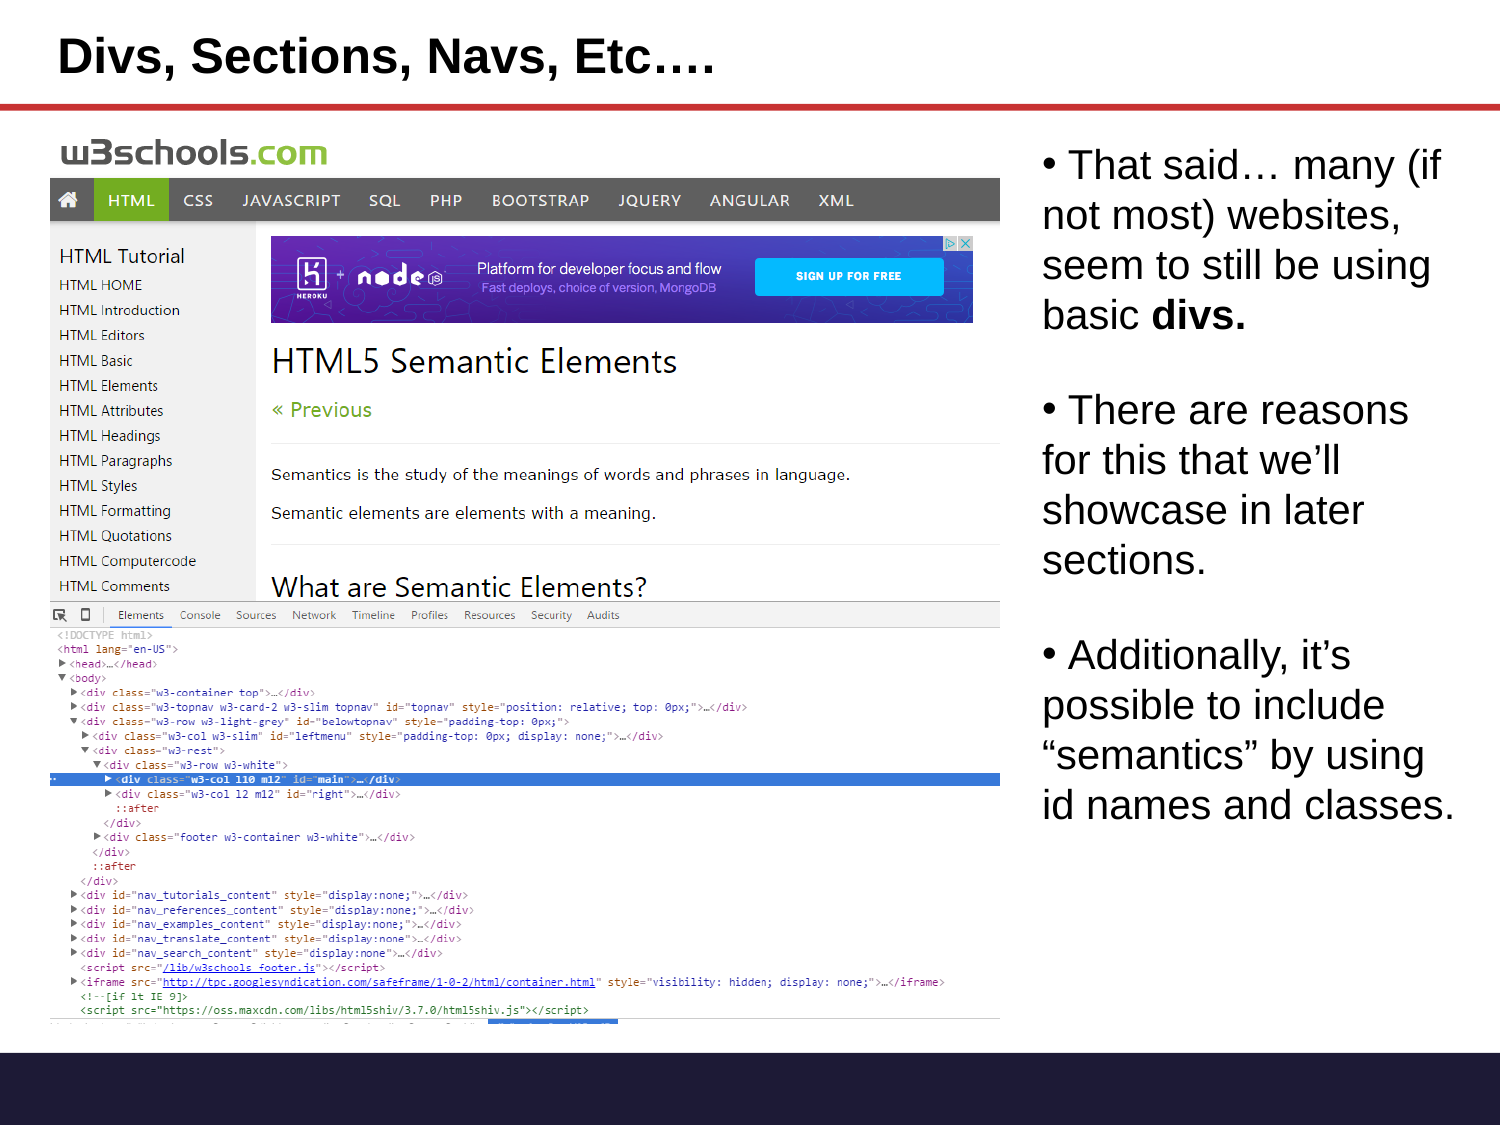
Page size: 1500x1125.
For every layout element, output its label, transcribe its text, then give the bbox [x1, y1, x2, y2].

text_box That said… many (if not most) websites, seem to still be using basic divs. There are reasons for this that we’ll showcase in later sections. Additionally, it’s possible to include “semantics” by using id names and classes. [1027, 122, 1482, 843]
text_box Divs, Sections, Navs, Etc…. [49, 16, 988, 91]
picture [49, 120, 1001, 1024]
